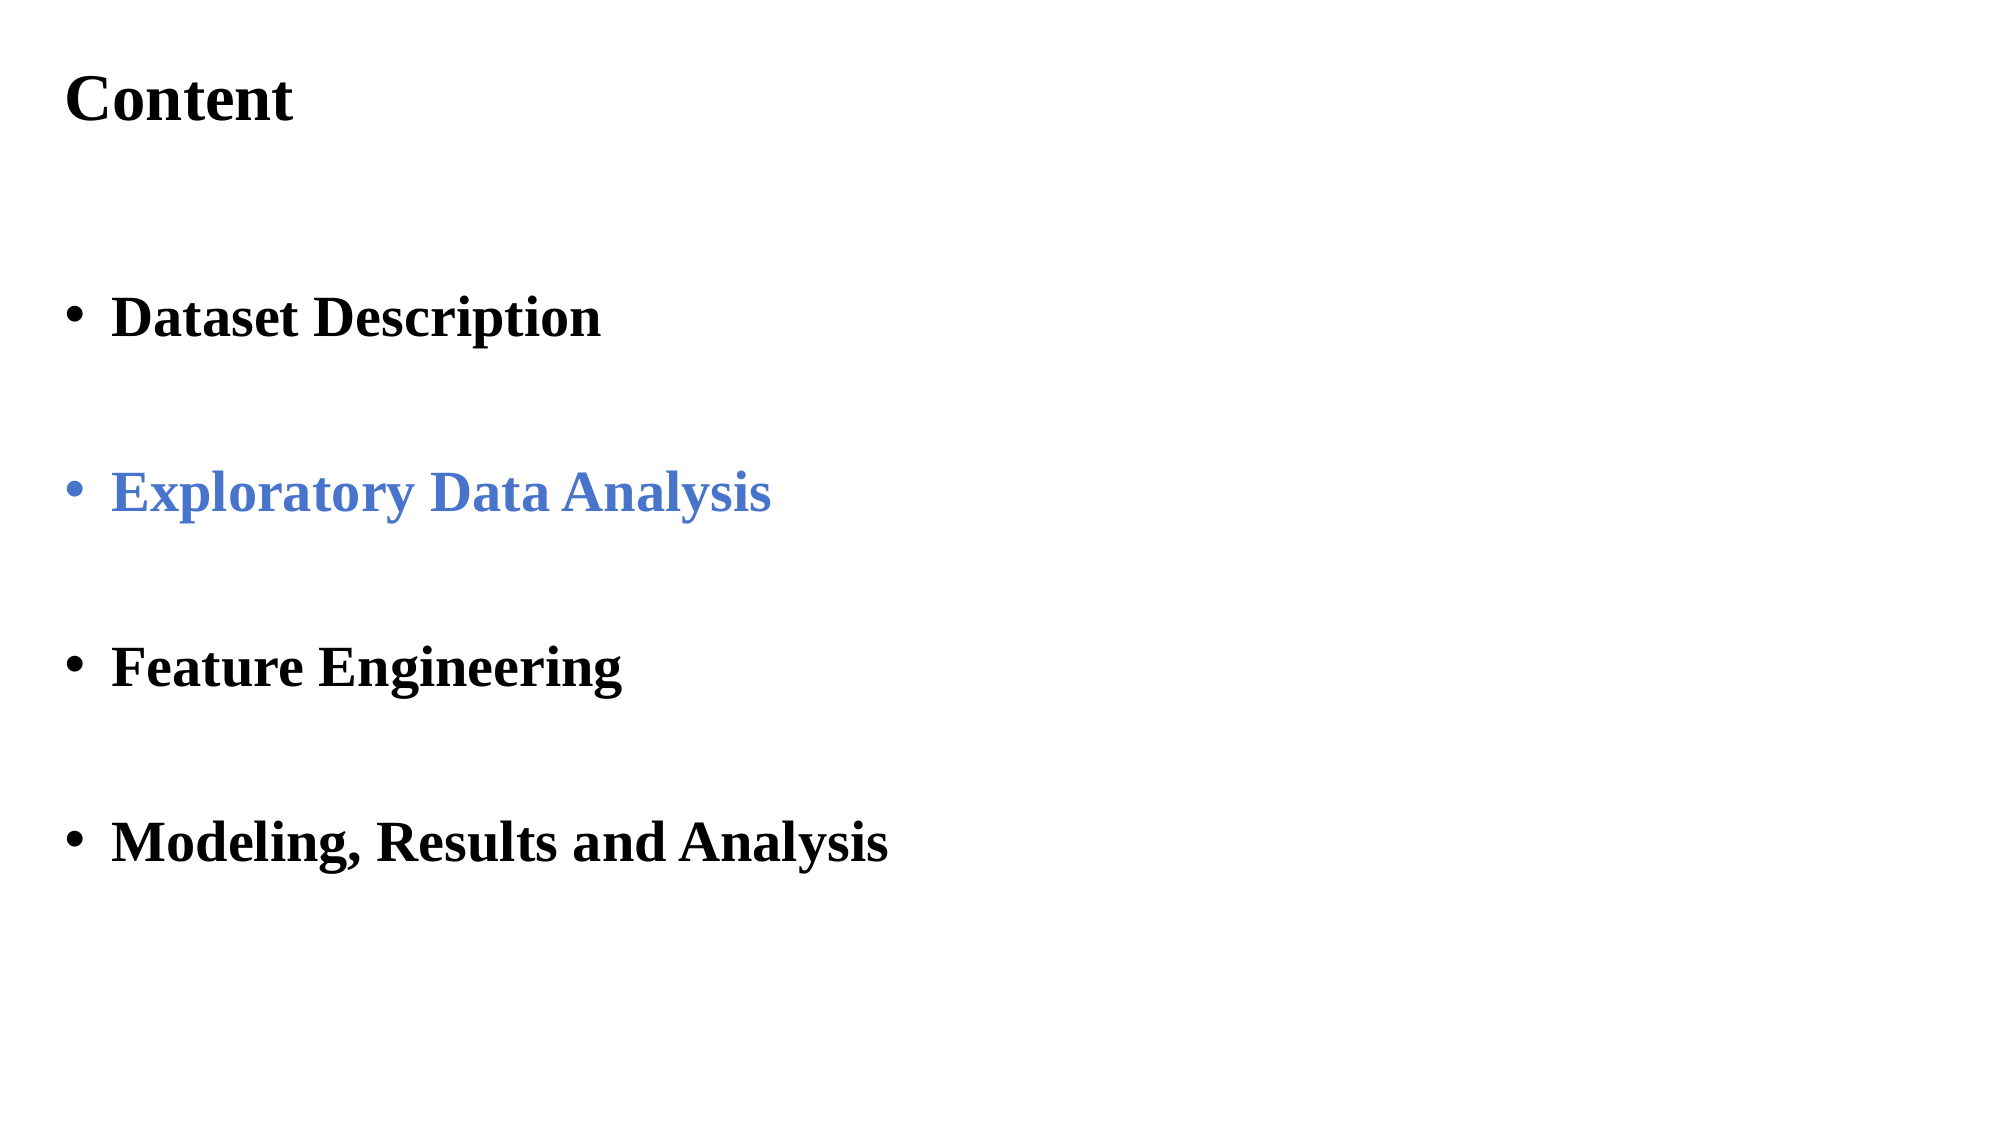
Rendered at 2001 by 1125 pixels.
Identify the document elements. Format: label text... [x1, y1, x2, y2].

text_box Content [49, 46, 398, 142]
text_box Dataset Description Exploratory Data Analysis Feature Engineering Modeling, Results and Analysis [49, 166, 951, 881]
